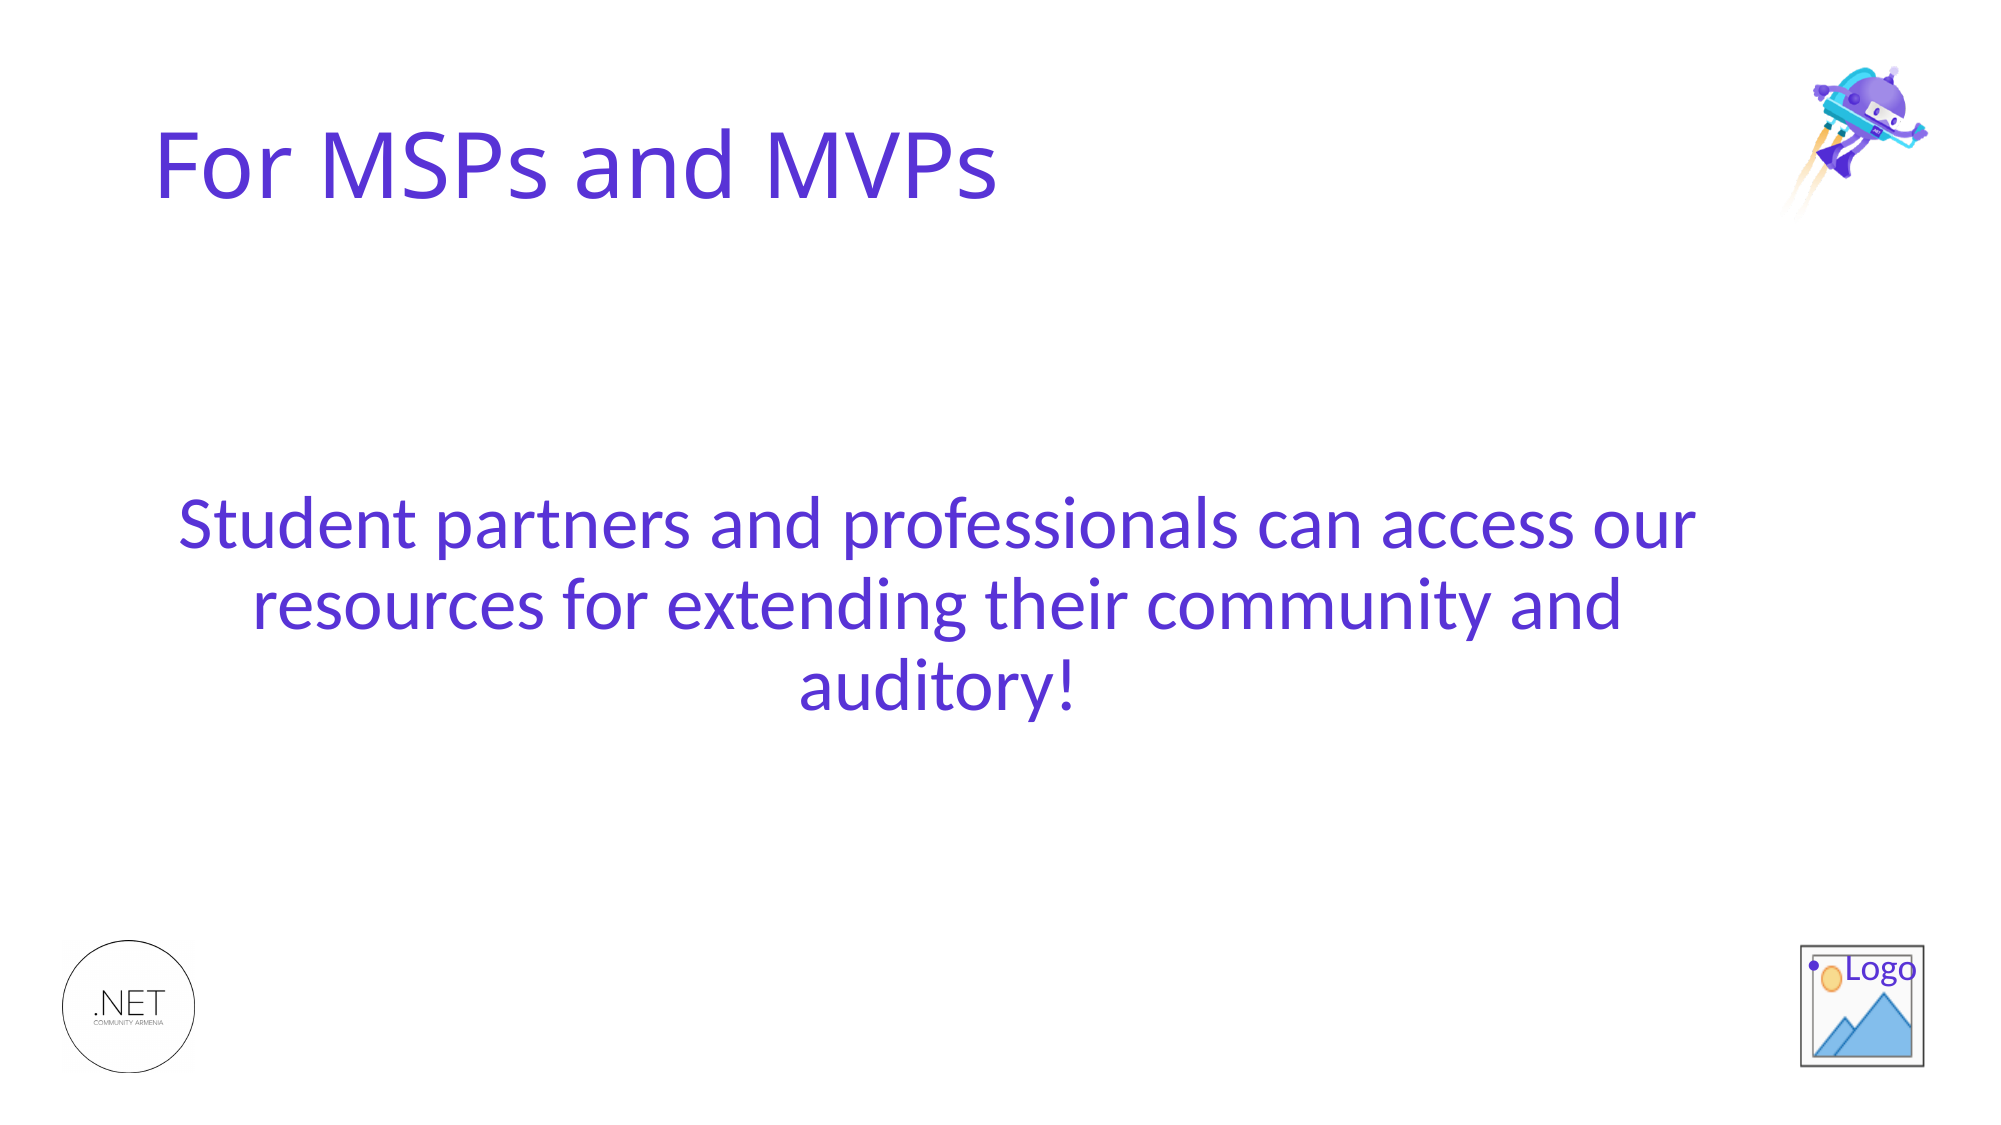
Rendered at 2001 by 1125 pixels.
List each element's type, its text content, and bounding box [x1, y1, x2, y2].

picture [1796, 940, 1929, 1073]
title For MSPs and MVPs [137, 59, 1741, 278]
picture [62, 940, 195, 1073]
list Student partners and professionals can access our resources for extending their community and auditory! [137, 299, 1741, 911]
picture [1771, 37, 1954, 233]
